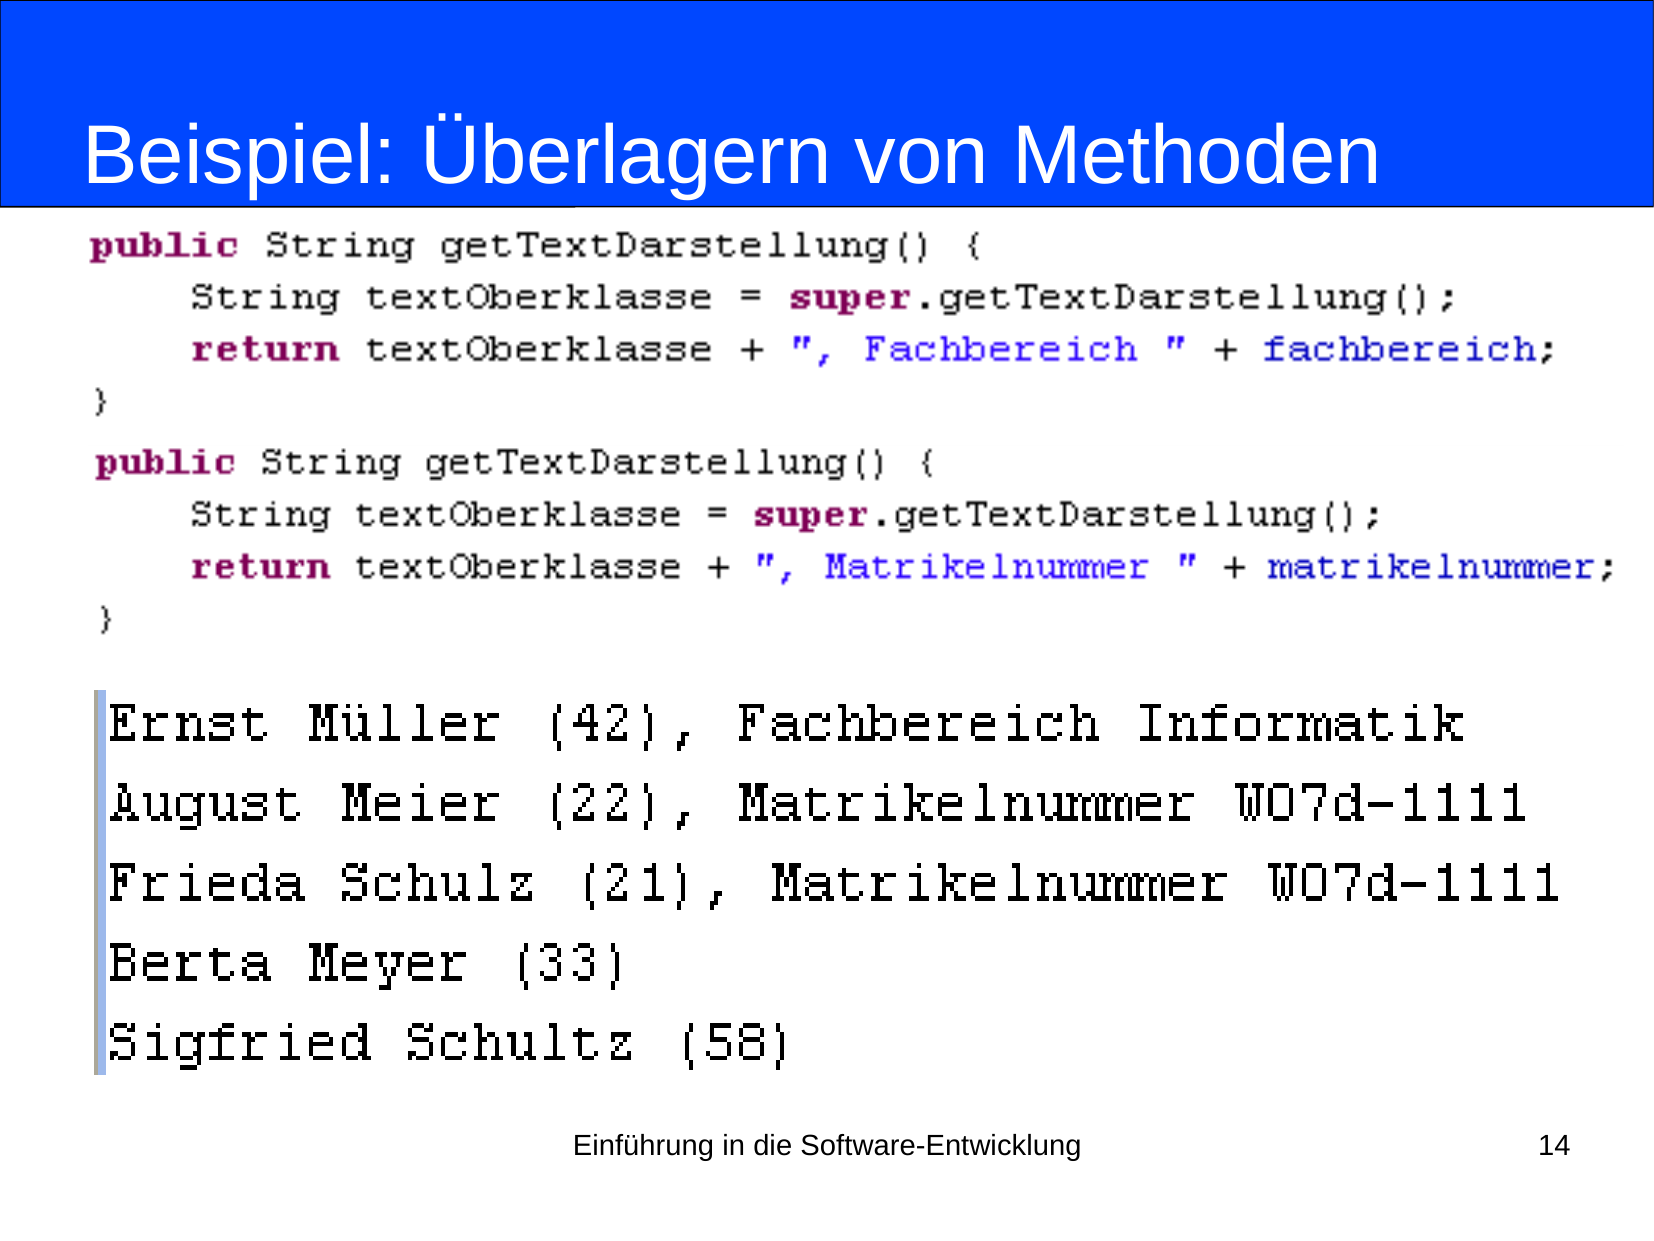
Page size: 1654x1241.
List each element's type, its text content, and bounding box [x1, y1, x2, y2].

title Beispiel: Überlagern von Methoden [82, 49, 1571, 257]
footer Einführung in die Software-Entwicklung [565, 1129, 1090, 1215]
picture [94, 690, 1571, 1075]
subtitle [82, 265, 1572, 1085]
slide_number 14 [1185, 1129, 1571, 1215]
text_box [0, 0, 1654, 207]
picture [88, 224, 1565, 432]
picture [88, 444, 1624, 650]
